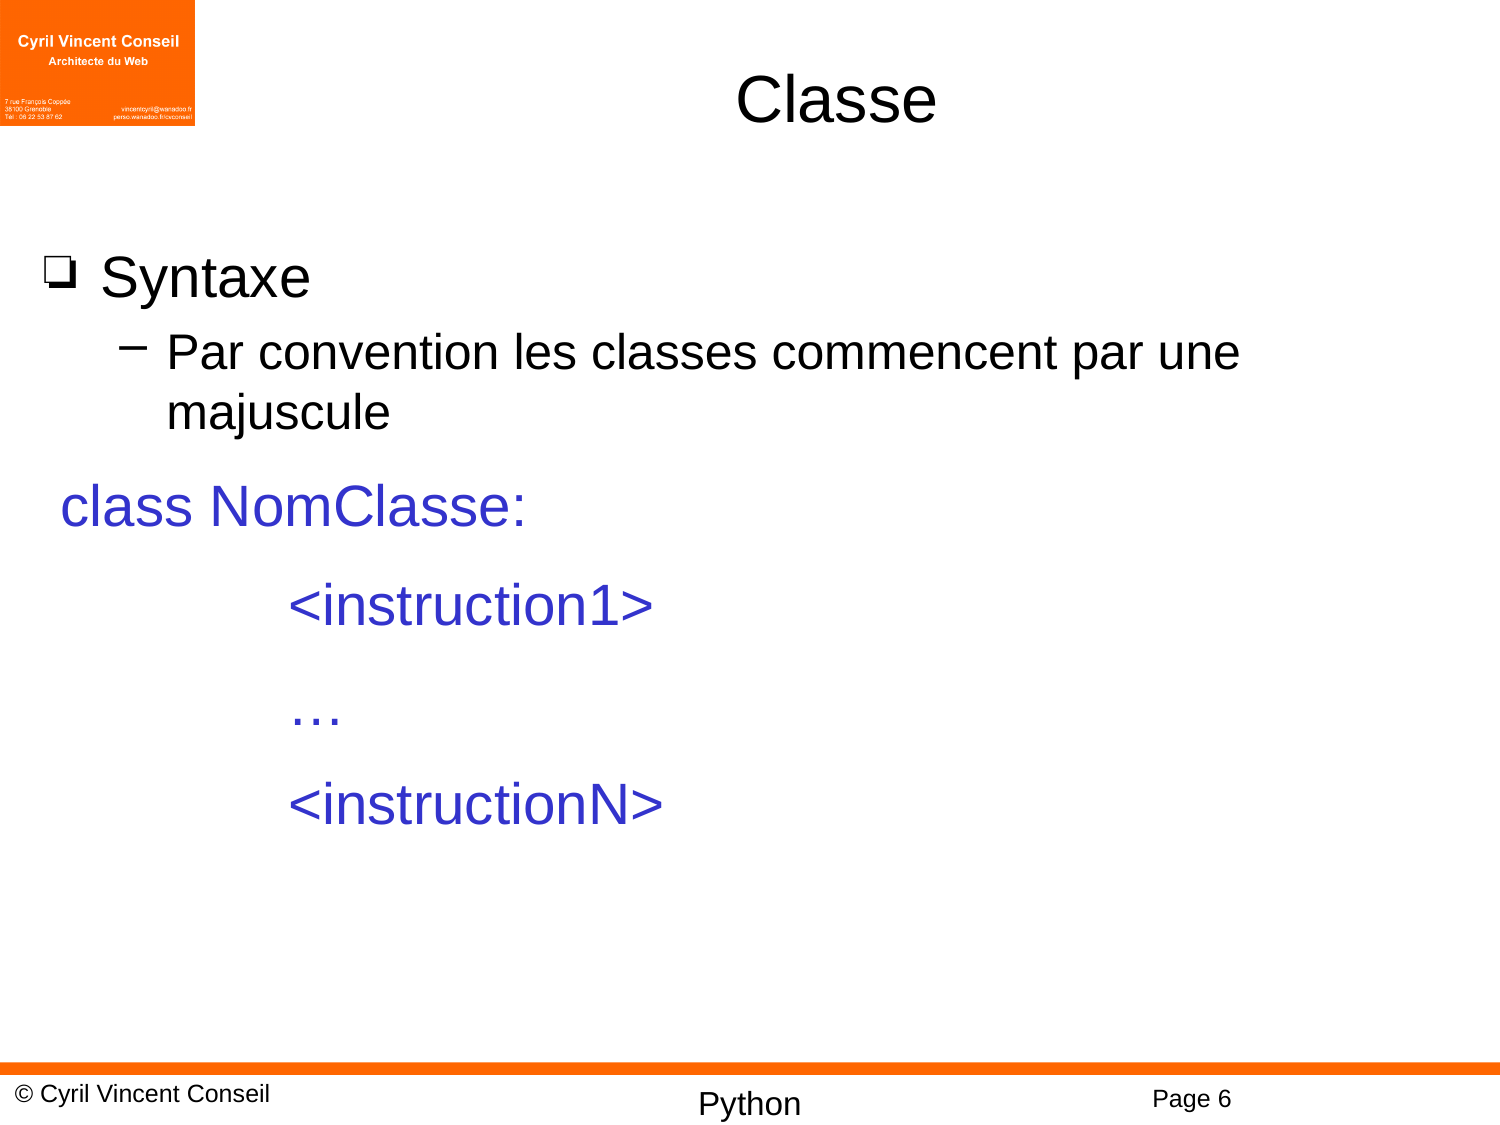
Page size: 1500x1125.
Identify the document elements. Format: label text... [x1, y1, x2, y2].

picture [0, 0, 195, 126]
title Classe [194, 2, 1480, 190]
list Syntaxe Par convention les classes commencent par une majuscule class NomClasse: <instruction1> … <instructionN> [29, 231, 1468, 1059]
